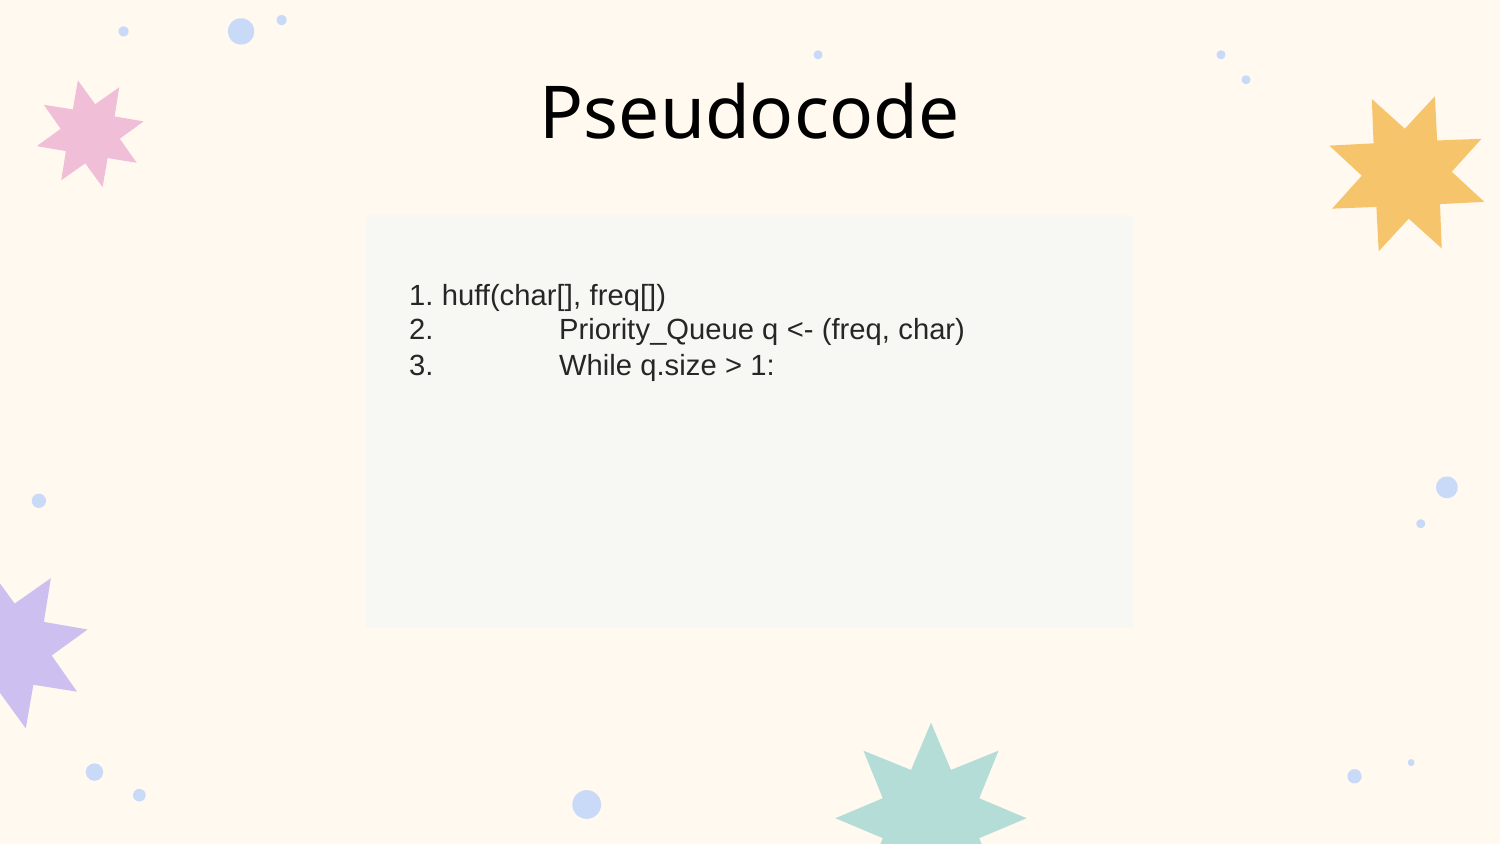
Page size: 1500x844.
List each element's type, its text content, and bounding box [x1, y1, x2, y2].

title Pseudocode [130, 50, 1370, 144]
text_box 1. huff(char[], freq[]) 2. Priority_Queue q <- (freq, char) 3. While q.size > 1: [394, 233, 1004, 389]
text_box [366, 215, 1134, 629]
